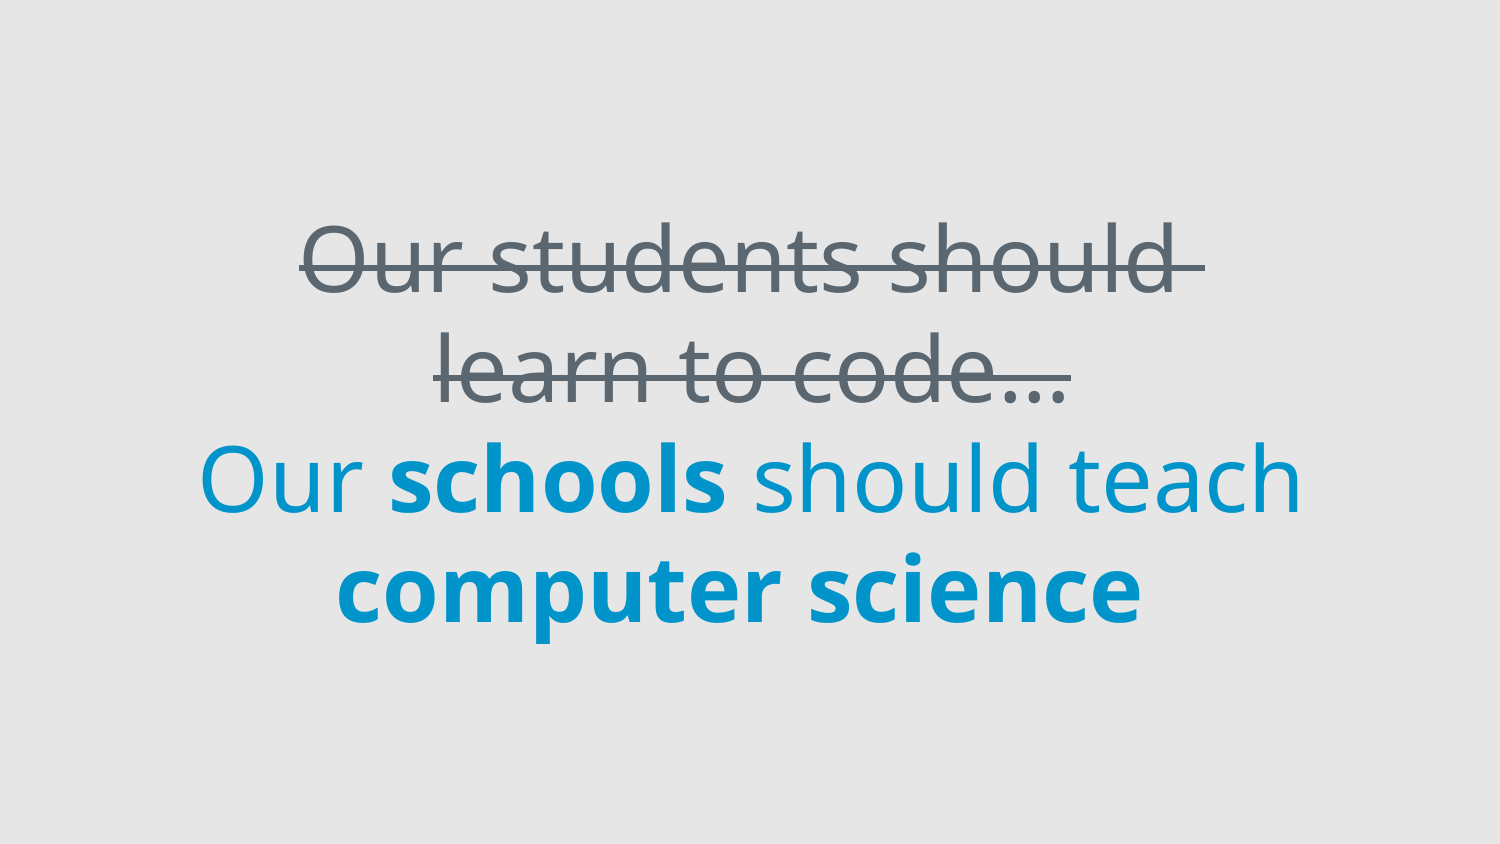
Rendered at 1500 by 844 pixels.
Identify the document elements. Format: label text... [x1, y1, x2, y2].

text_box Our students should learn to code… Our schools should teach computer science [77, 193, 1427, 649]
